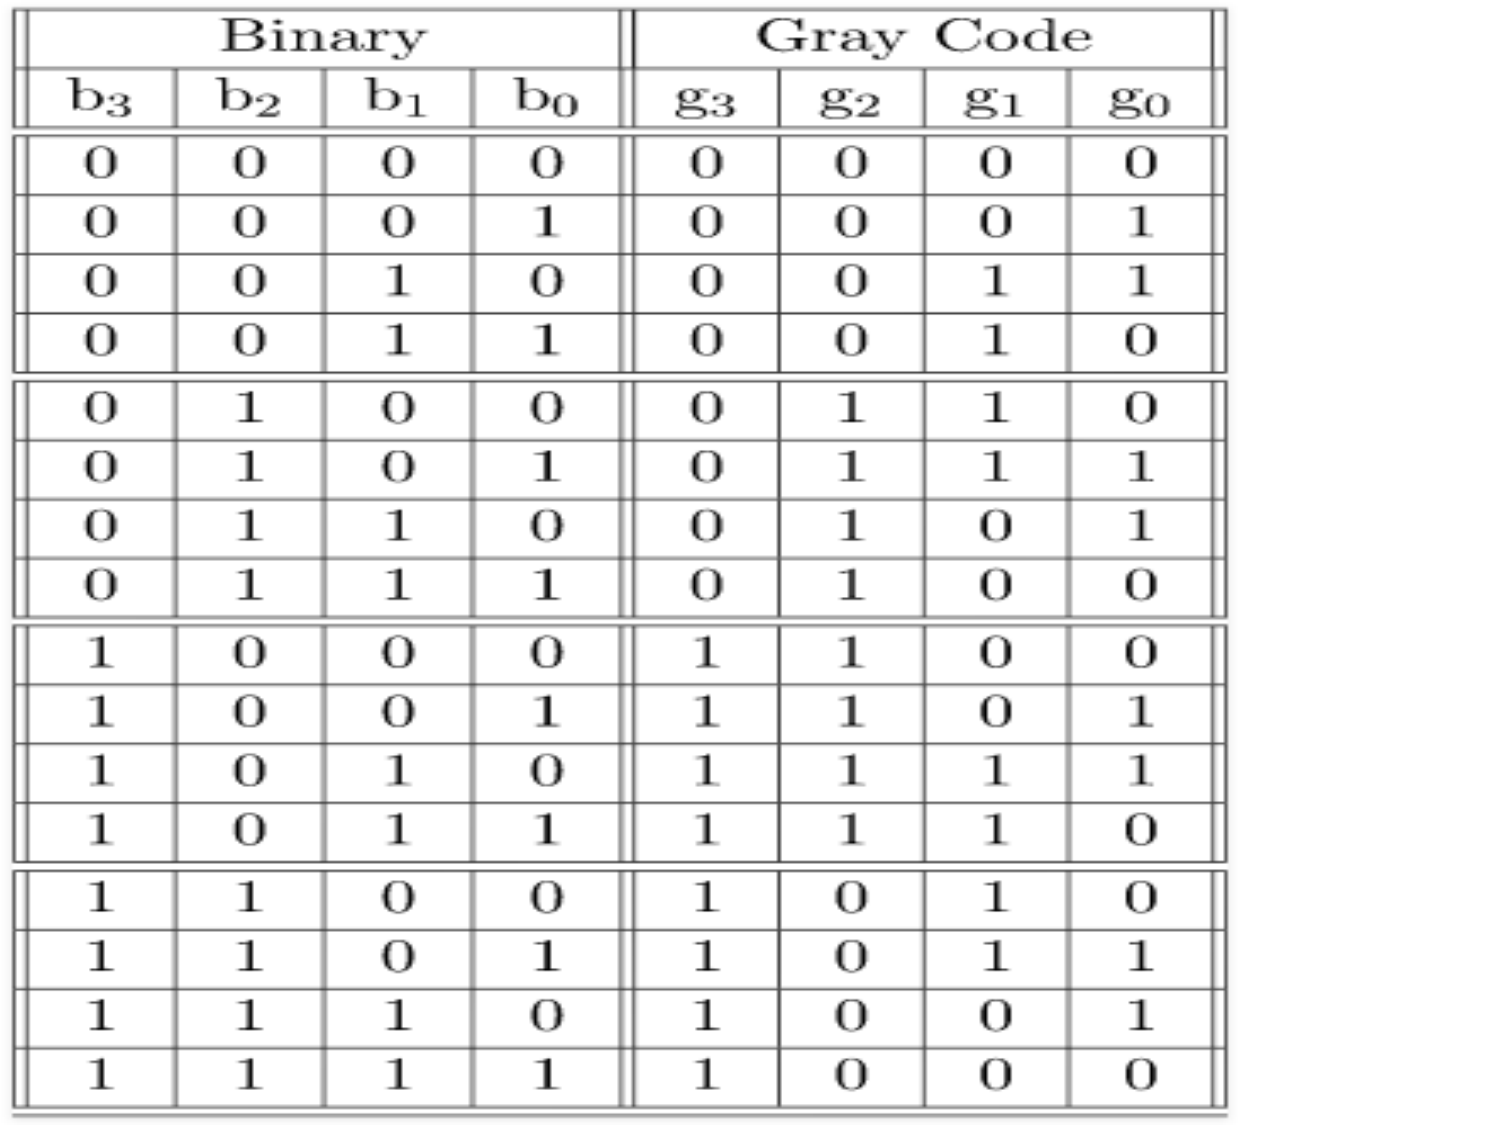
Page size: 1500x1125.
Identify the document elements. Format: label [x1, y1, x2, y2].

list [0, 0, 1238, 1125]
